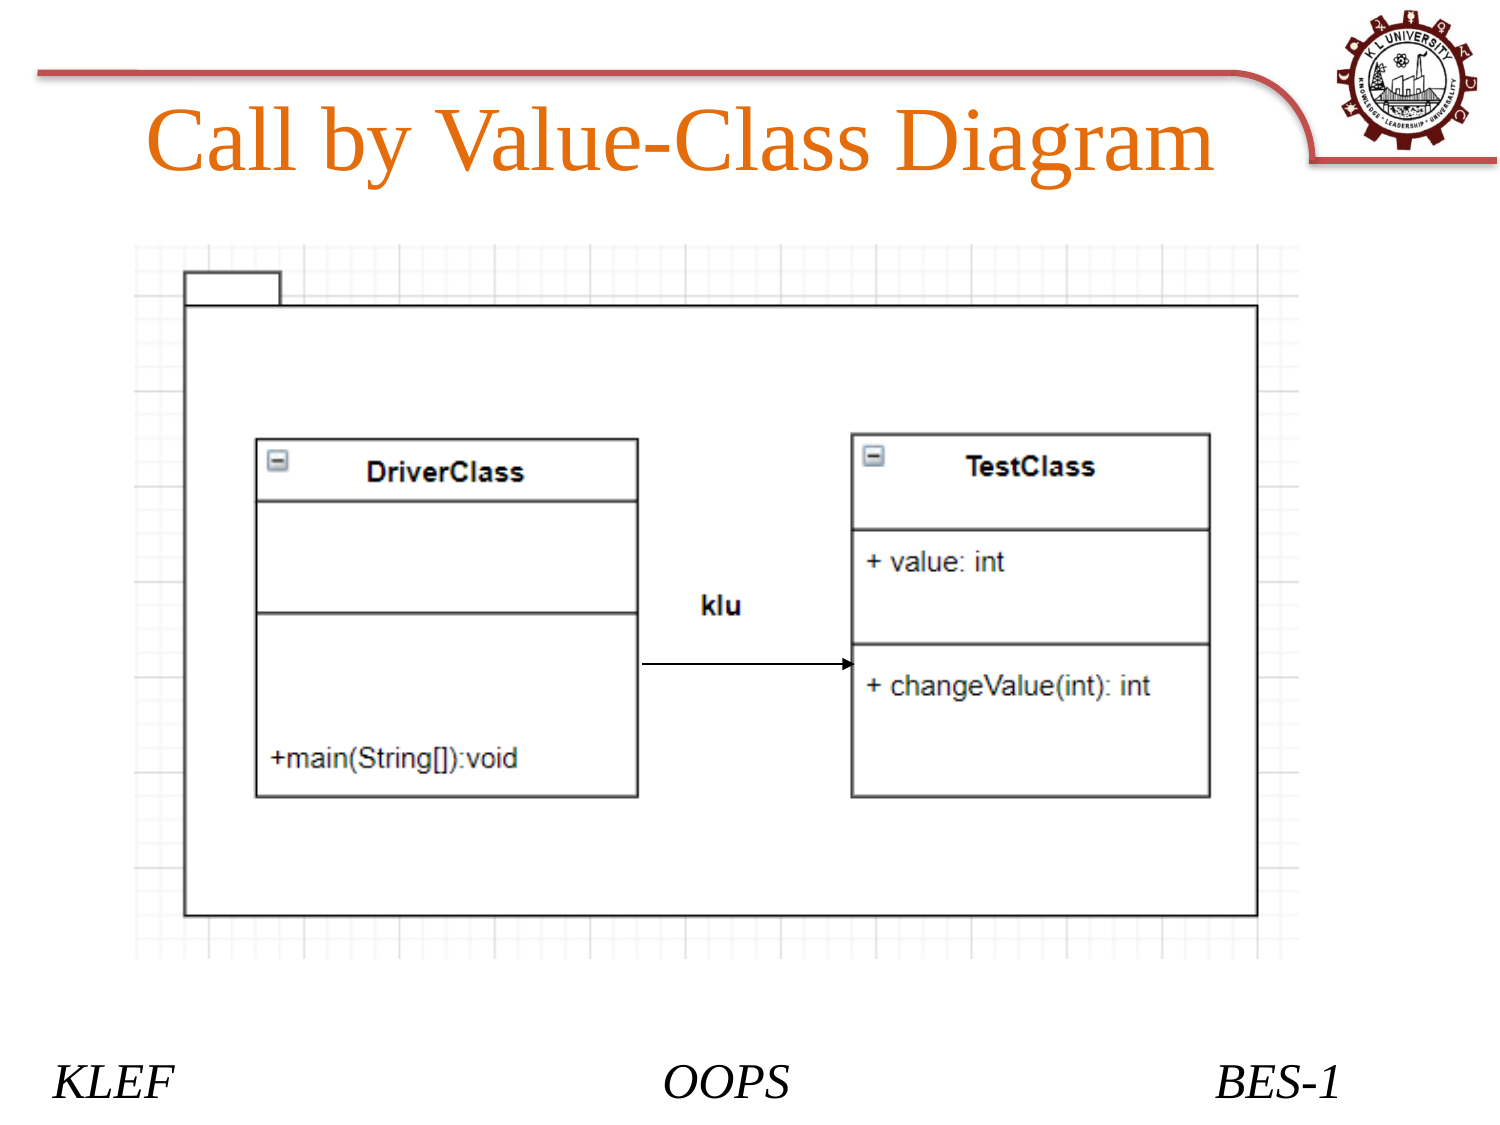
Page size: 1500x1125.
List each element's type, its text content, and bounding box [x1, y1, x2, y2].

title Call by Value-Class Diagram [74, 79, 1288, 188]
text_box KLEF OOPS BES-1 [38, 1041, 1471, 1117]
picture [1333, 5, 1481, 154]
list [134, 244, 1299, 960]
